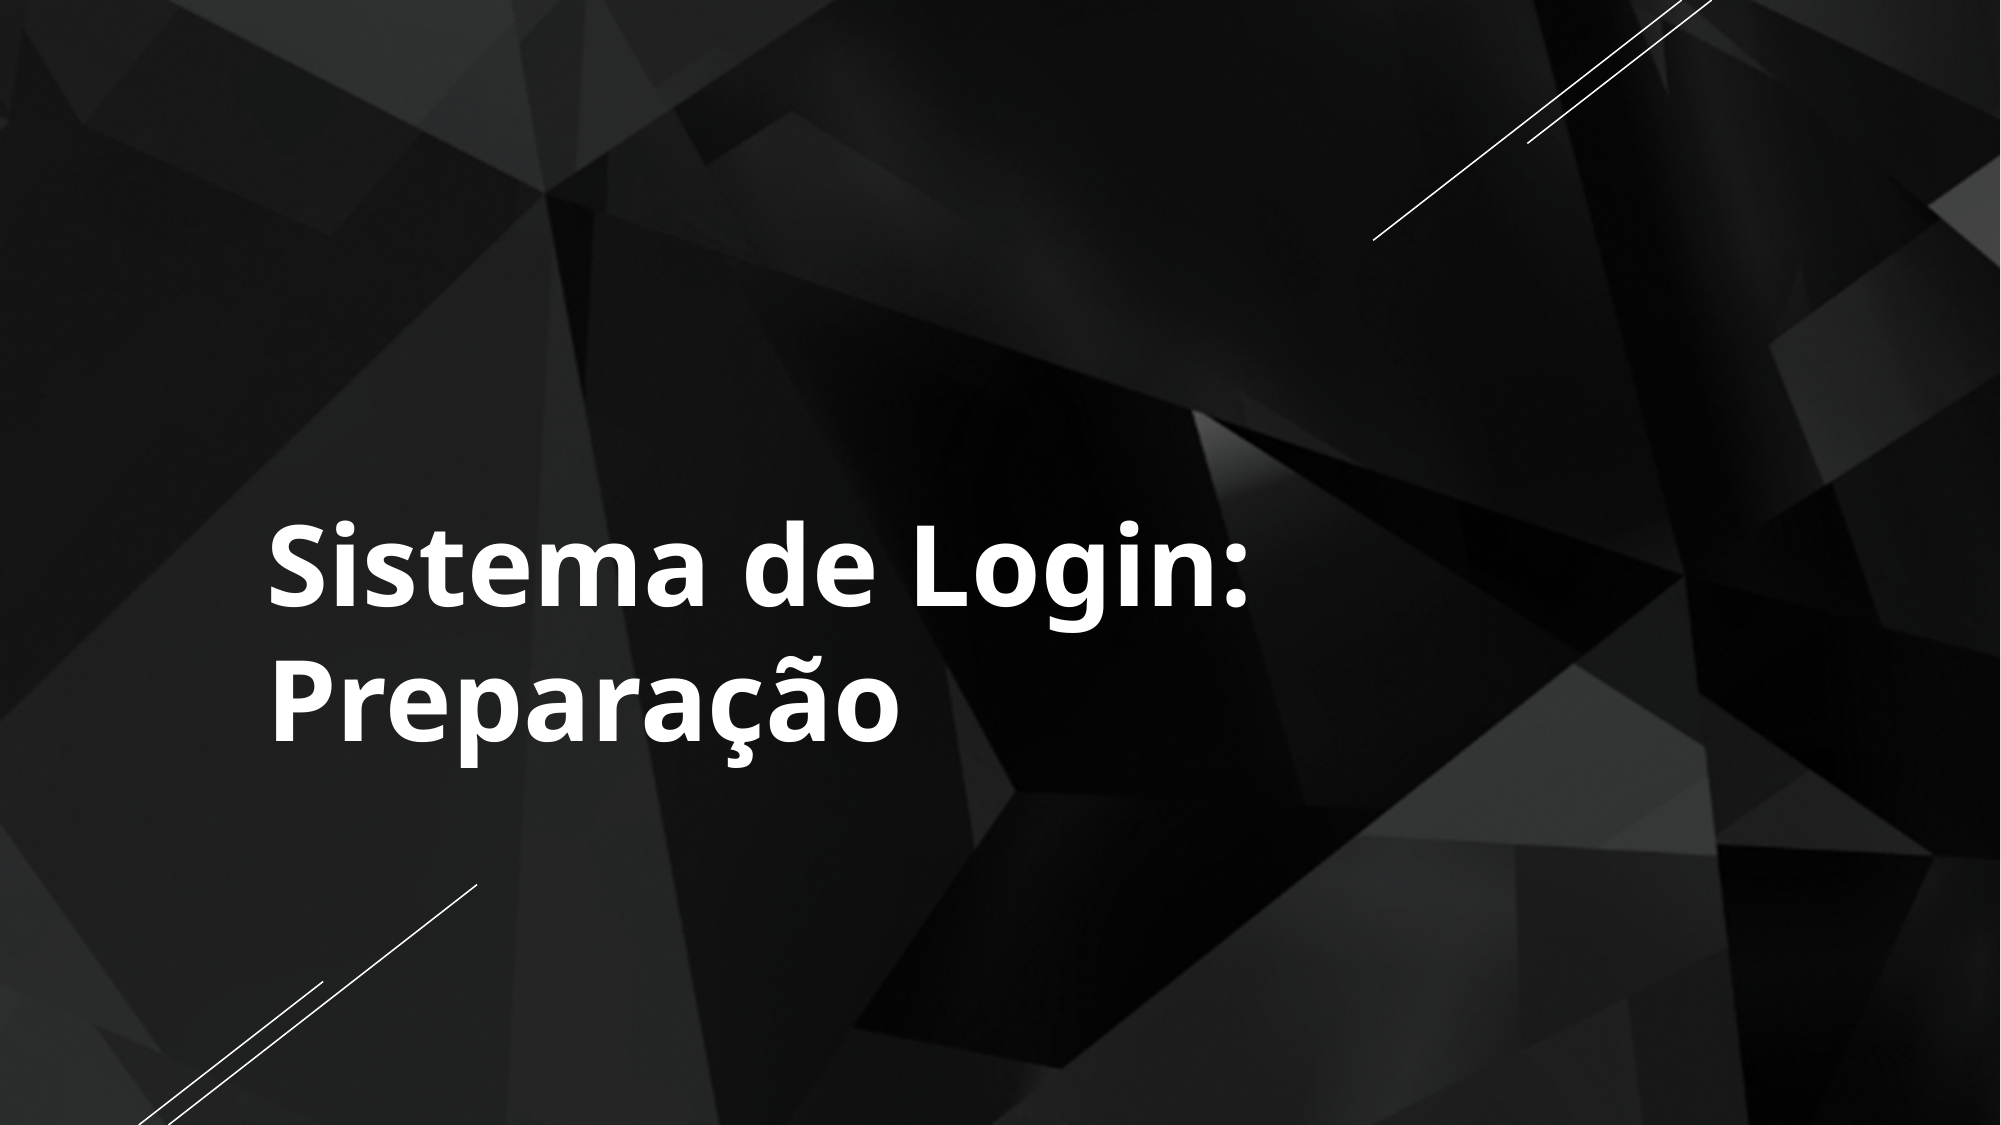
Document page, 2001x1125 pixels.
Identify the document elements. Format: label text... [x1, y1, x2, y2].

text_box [138, 884, 478, 1125]
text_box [1372, 0, 1712, 241]
text_box Sistema de Login: Preparação [251, 486, 1508, 772]
picture [0, 0, 2001, 1125]
